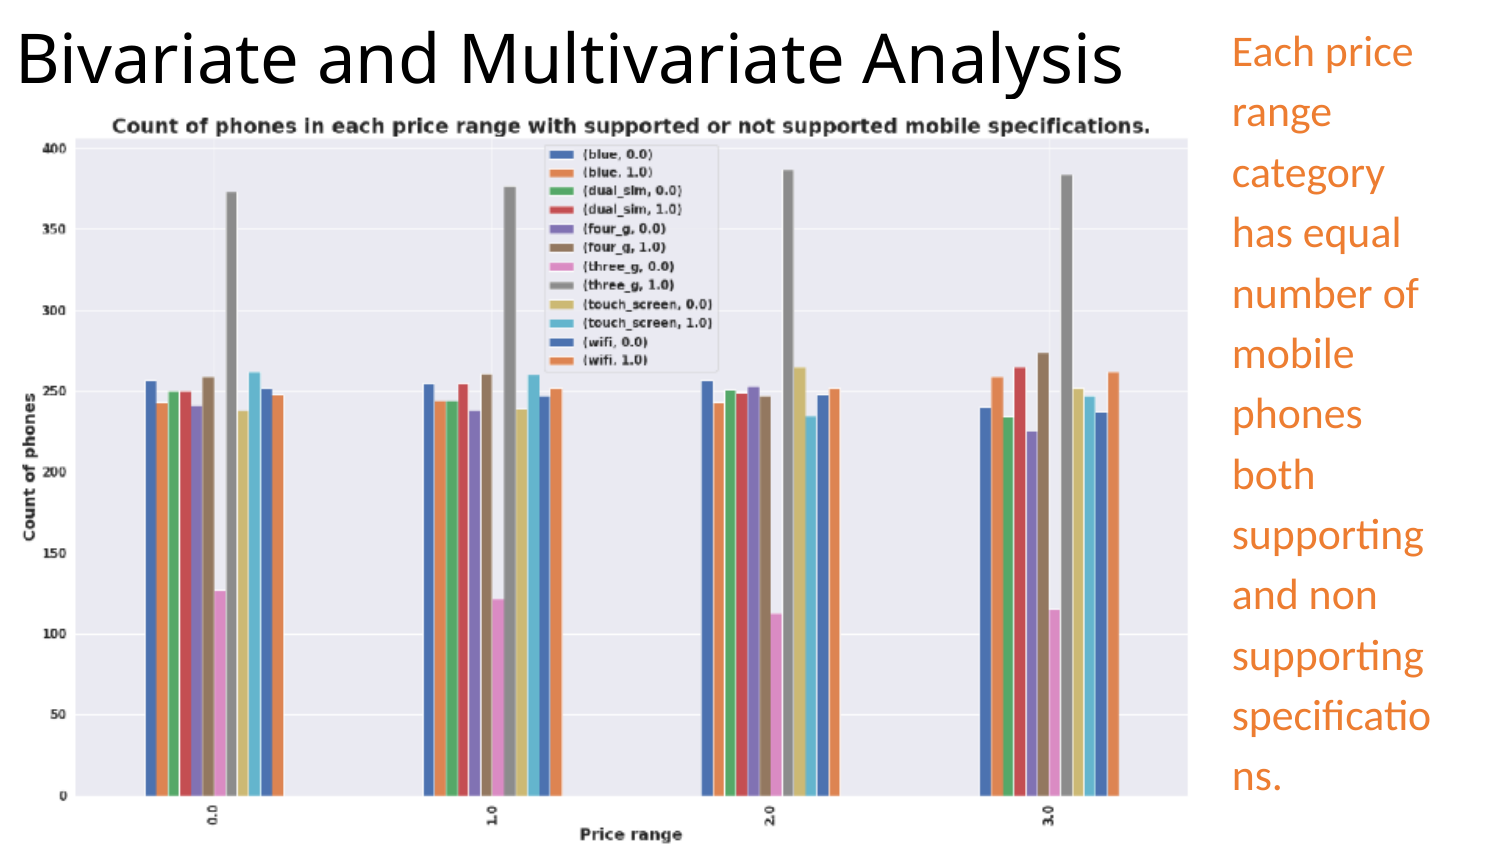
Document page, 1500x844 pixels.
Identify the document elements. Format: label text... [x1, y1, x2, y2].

picture [18, 99, 1199, 844]
title Bivariate and Multivariate Analysis [0, 0, 1198, 95]
list Each price range category has equal number of mobile phones both supporting and non supporting specifications. [1198, 0, 1449, 820]
